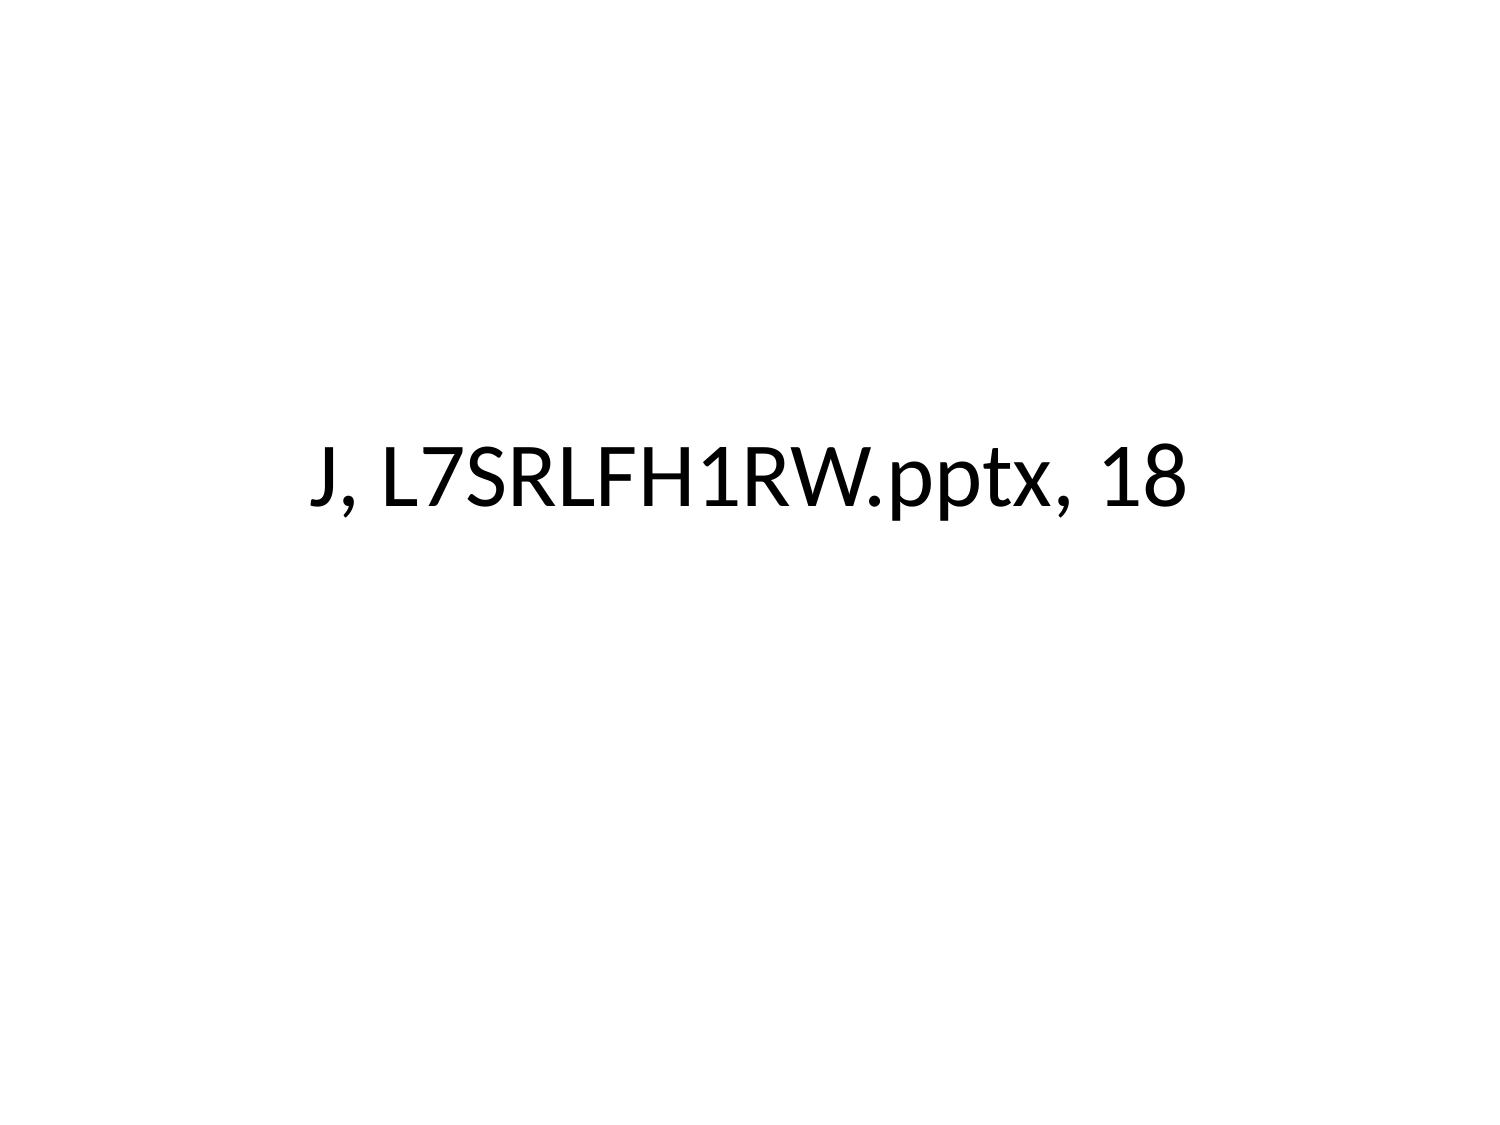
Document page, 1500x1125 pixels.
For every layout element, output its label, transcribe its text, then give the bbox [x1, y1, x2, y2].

title J, L7SRLFH1RW.pptx, 18 [112, 349, 1388, 591]
